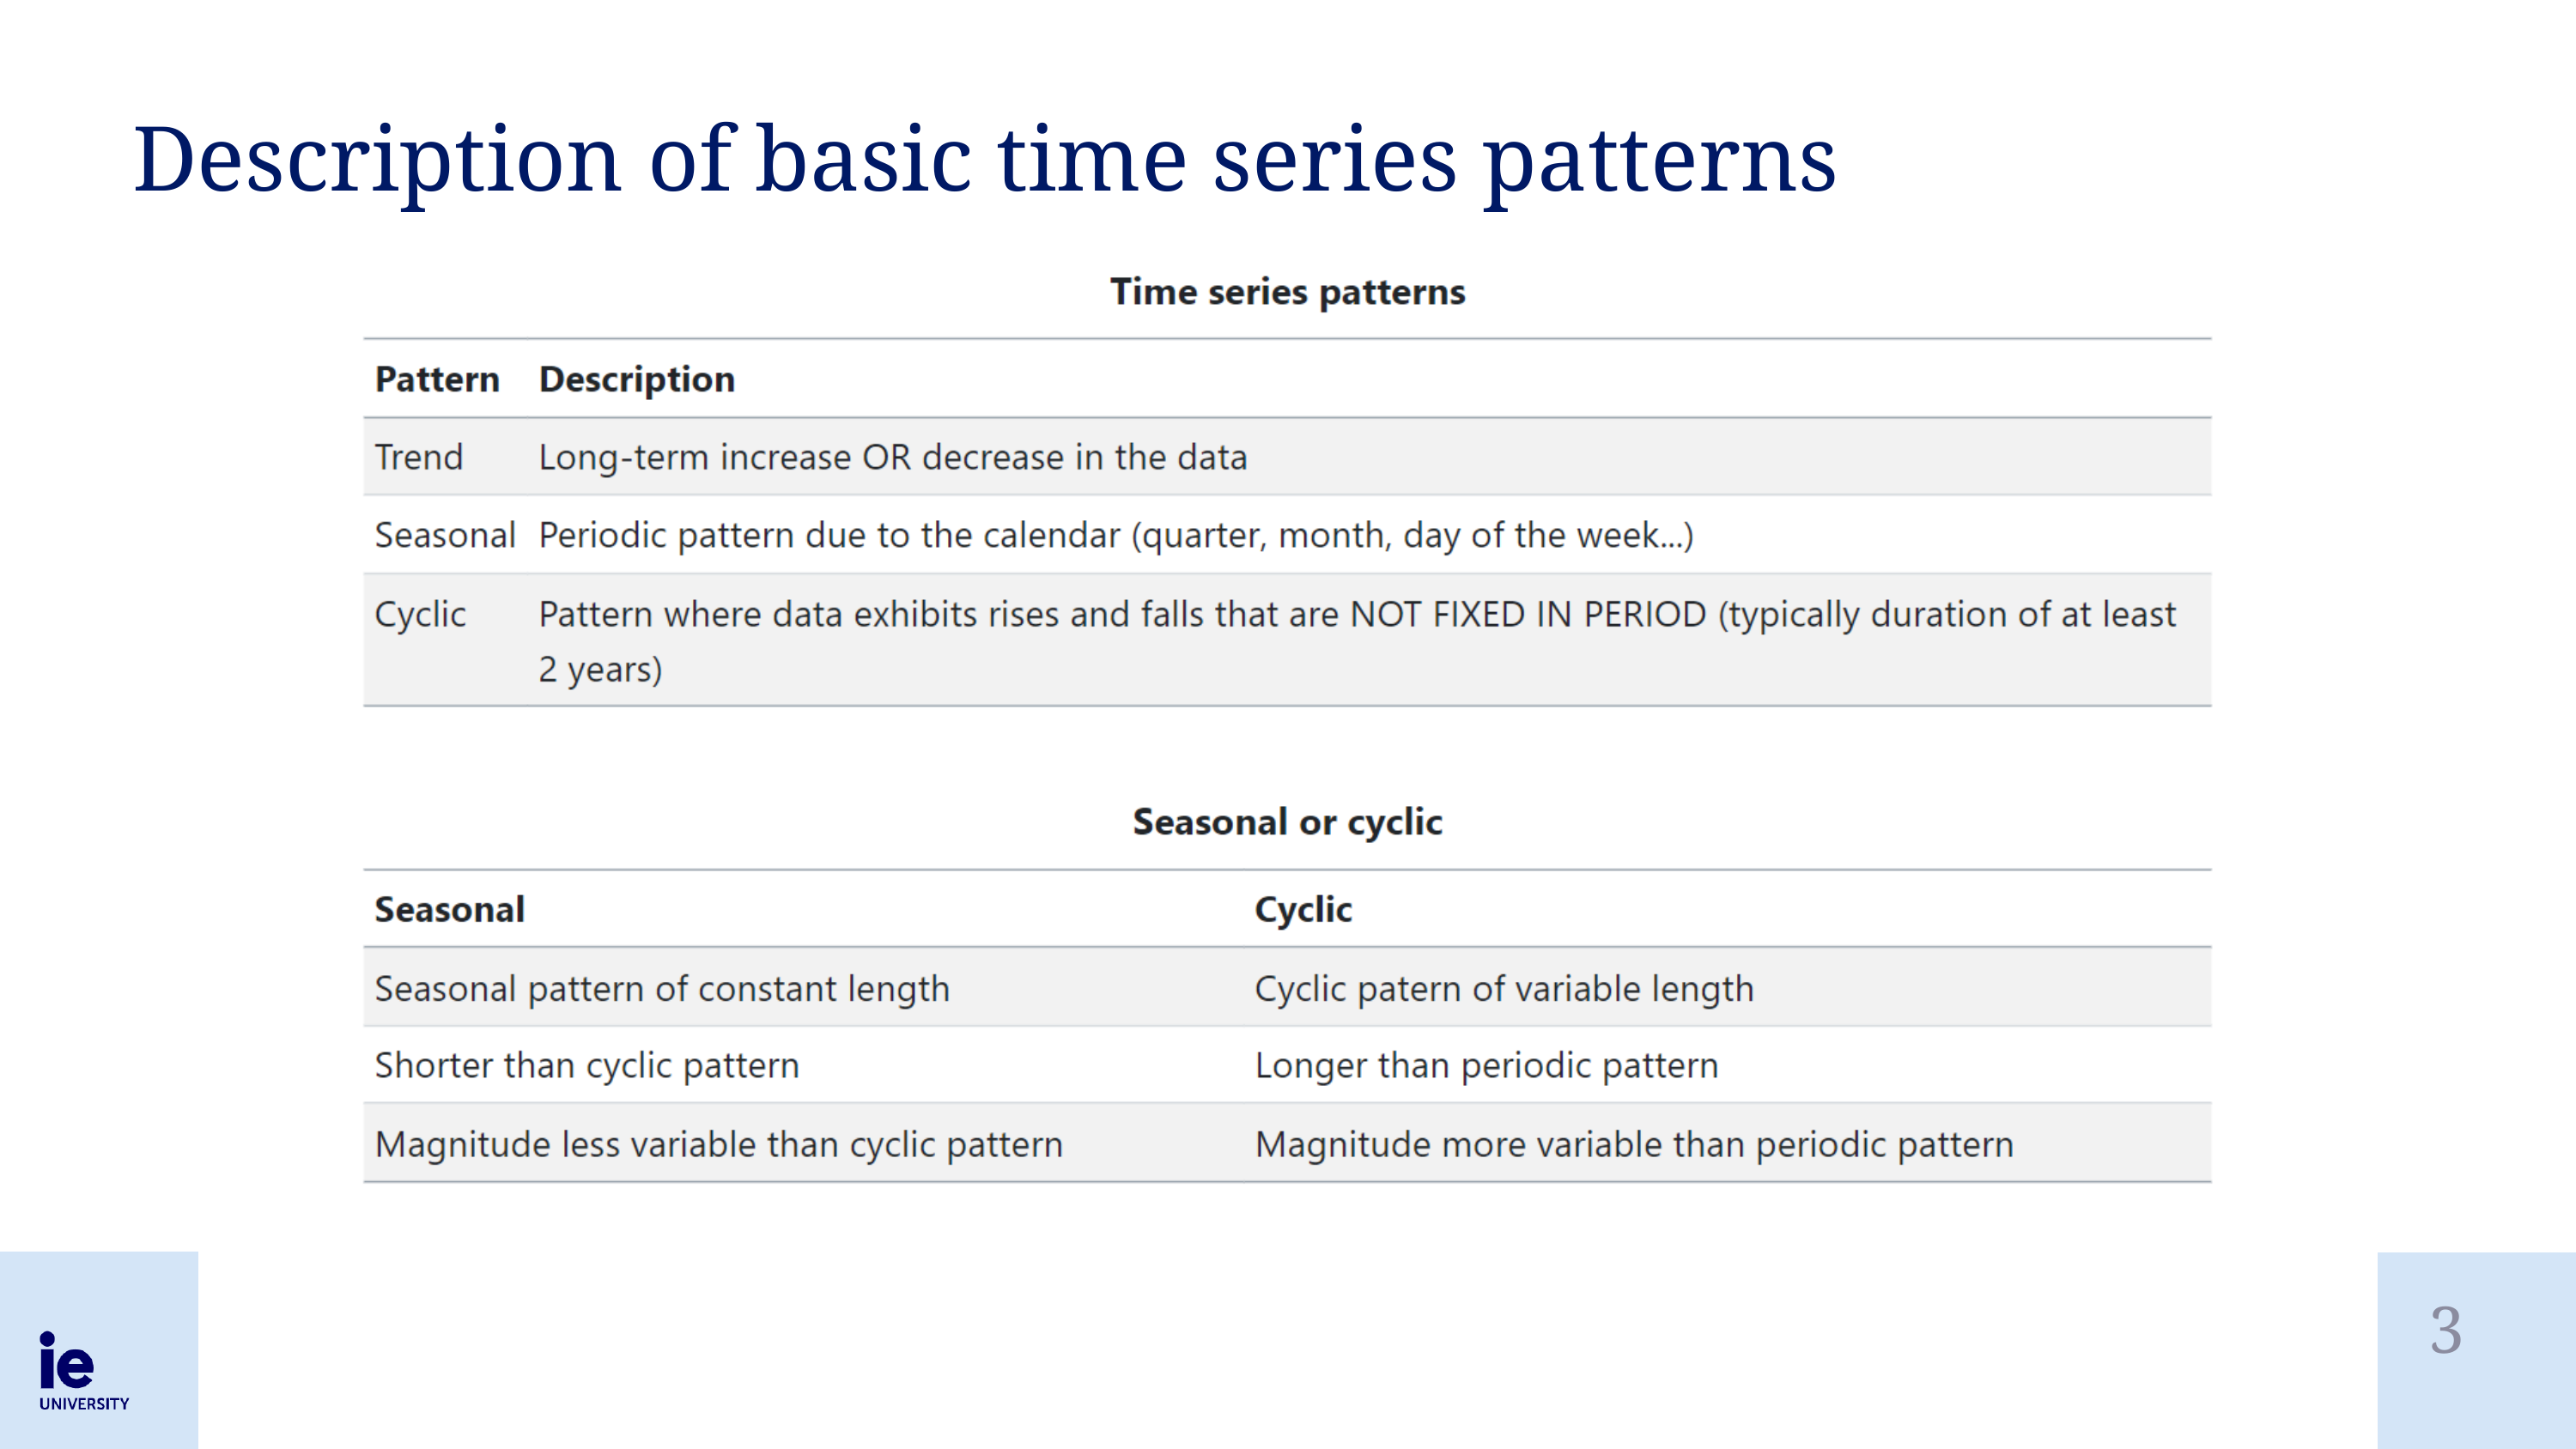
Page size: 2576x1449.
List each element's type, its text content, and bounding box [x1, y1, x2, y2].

picture [2378, 1252, 2576, 1449]
slide_number 3 [2331, 1294, 2561, 1372]
picture [0, 1252, 198, 1449]
title Description of basic time series patterns [109, 22, 2381, 288]
picture [336, 246, 2240, 1203]
